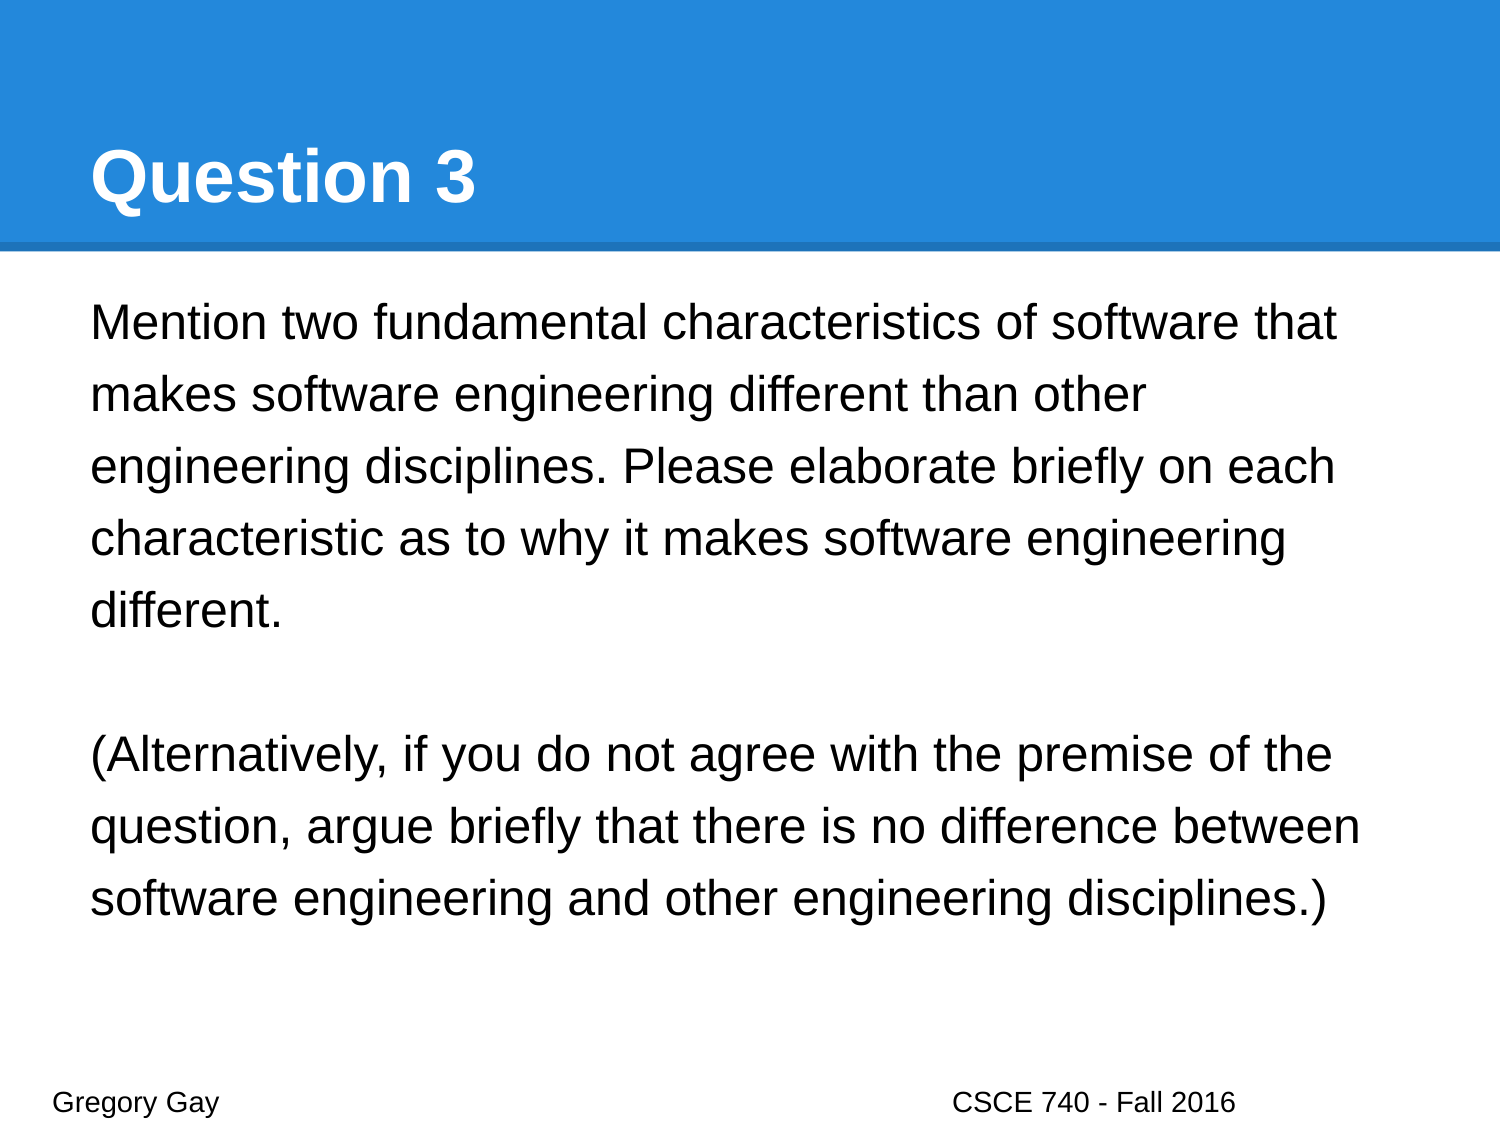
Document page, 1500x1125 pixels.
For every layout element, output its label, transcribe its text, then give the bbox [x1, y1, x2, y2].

text_box Gregory Gay CSCE 740 - Fall 2016 8 [37, 1068, 1463, 1114]
list Mention two fundamental characteristics of software that makes software engineering different than other engineering disciplines. Please elaborate briefly on each characteristic as to why it makes software engineering different. (Alternatively, if you do not agree with the premise of the question, argue briefly that there is no difference between software engineering and other engineering disciplines.) [75, 262, 1425, 1068]
title Question 3 [75, 45, 1425, 233]
